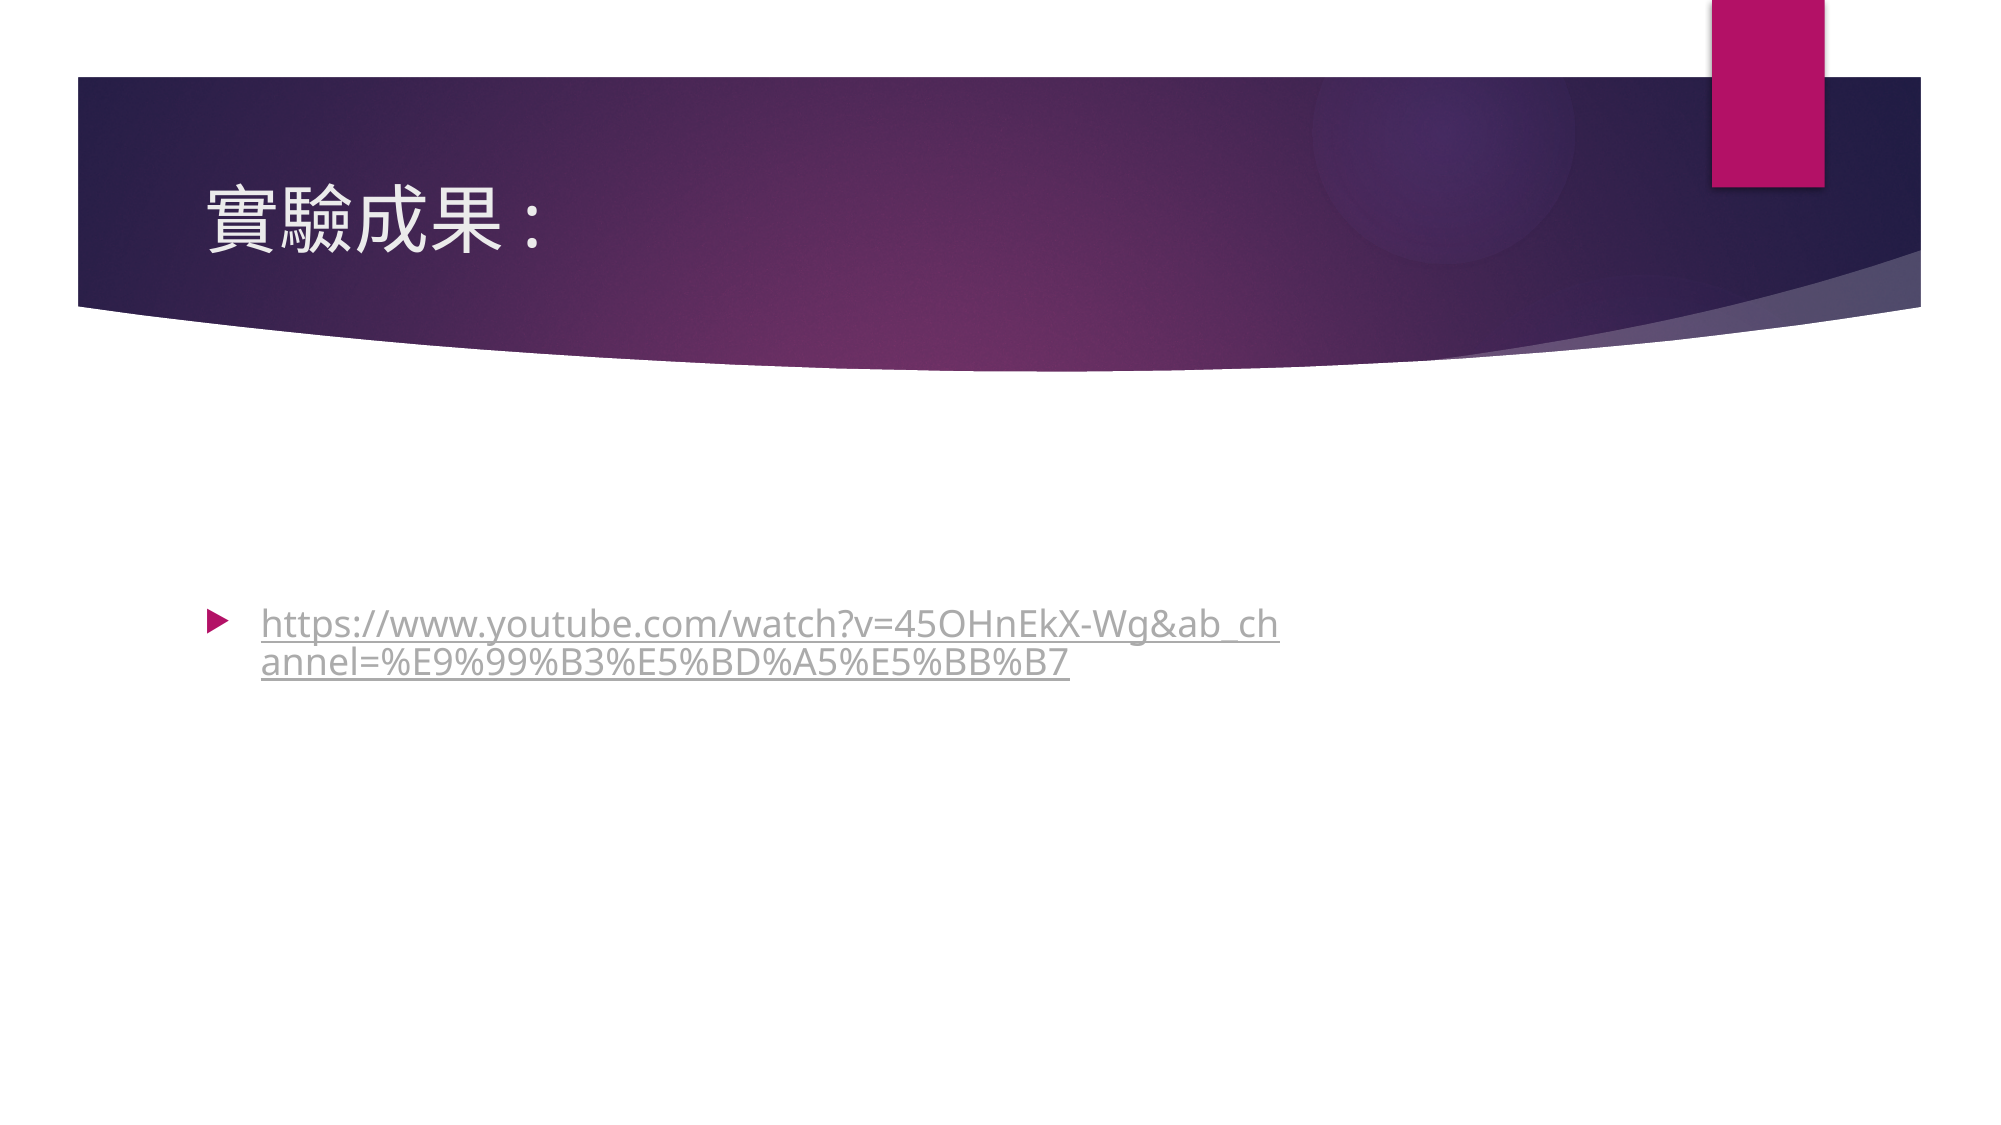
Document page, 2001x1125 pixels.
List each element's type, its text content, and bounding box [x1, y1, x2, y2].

title 實驗成果: [189, 159, 1627, 276]
list https://www.youtube.com/watch?v=45OHnEkX-Wg&ab_channel=%E9%99%B3%E5%BD%A5%E5%BB%B7 [189, 592, 1307, 709]
